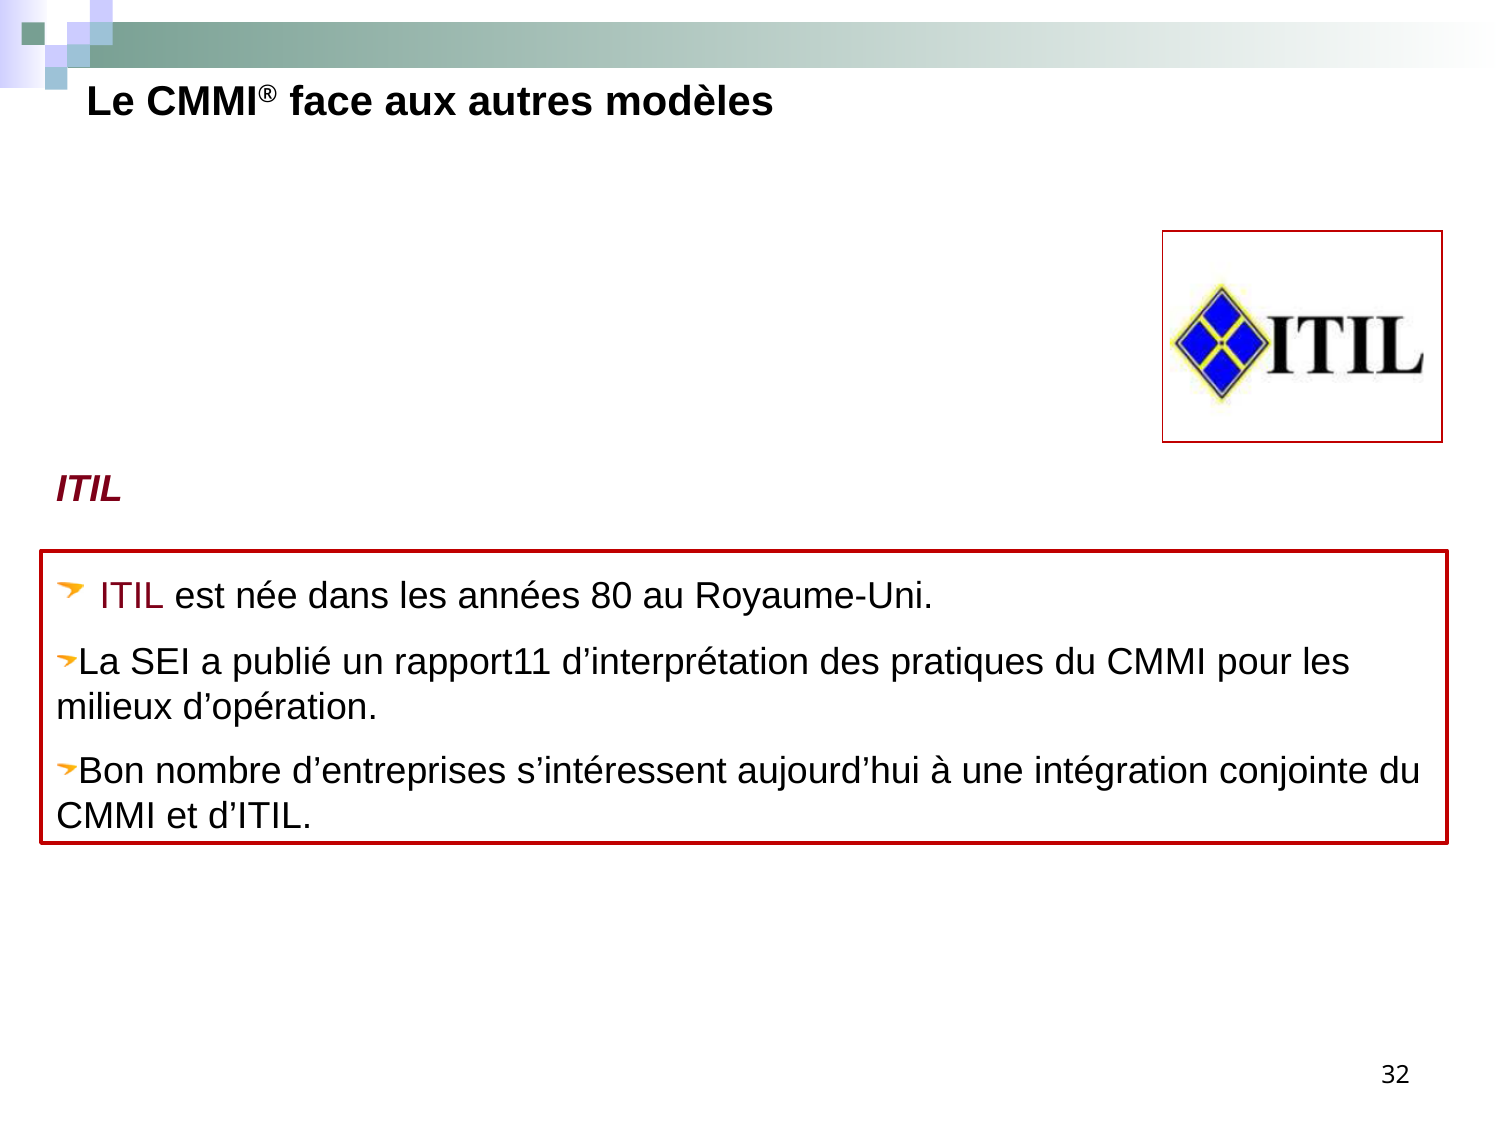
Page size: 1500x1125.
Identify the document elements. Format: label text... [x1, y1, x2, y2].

picture [55, 758, 79, 778]
slide_number 32 [1074, 1024, 1426, 1101]
text_box Le CMMI® face aux autres modèles [71, 66, 801, 132]
text_box ITIL est née dans les années 80 au Royaume-Uni. La SEI a publié un rapport11 d’interprétation des pratiques du CMMI pour les milieux d’opération. Bon nombre d’entreprises s’intéressent aujourd’hui à une intégration conjointe du CMMI et d’ITIL. [39, 549, 1449, 845]
picture [1163, 231, 1442, 442]
picture [55, 649, 79, 670]
text_box ITIL [41, 456, 1166, 549]
picture [55, 574, 86, 602]
